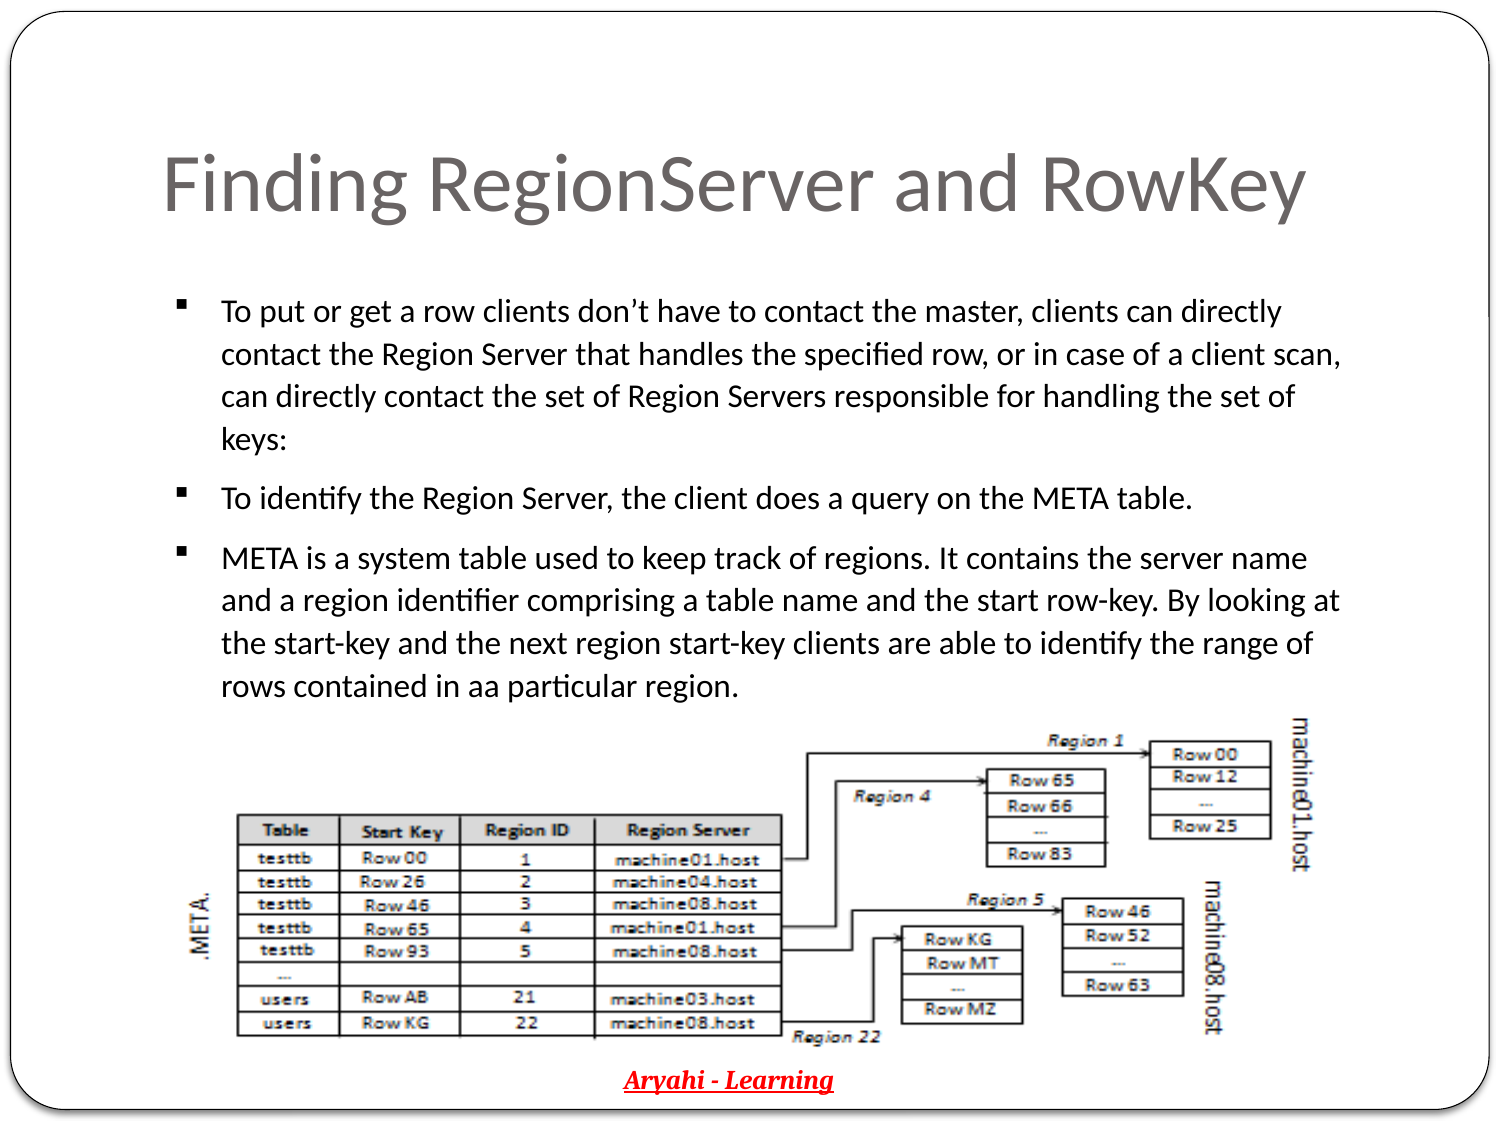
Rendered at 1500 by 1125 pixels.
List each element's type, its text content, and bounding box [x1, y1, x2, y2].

picture [182, 715, 1341, 1055]
title Finding RegionServer and RowKey [147, 54, 1423, 244]
text_box Aryahi - Learning [609, 1064, 855, 1102]
text_box To put or get a row clients don’t have to contact the master, clients can directly contact the Region Server that handles the specified row, or in case of a client scan, can directly contact the set of Region Servers responsible for handling the set of keys: To identify the Region Server, the client does a query on the META table. META is a system table used to keep track of regions. It contains the server name and a region identifier comprising a table name and the start row-key. By looking at the start-key and the next region start-key clients are able to identify the range of rows contained in aa particular region. [159, 278, 1365, 712]
